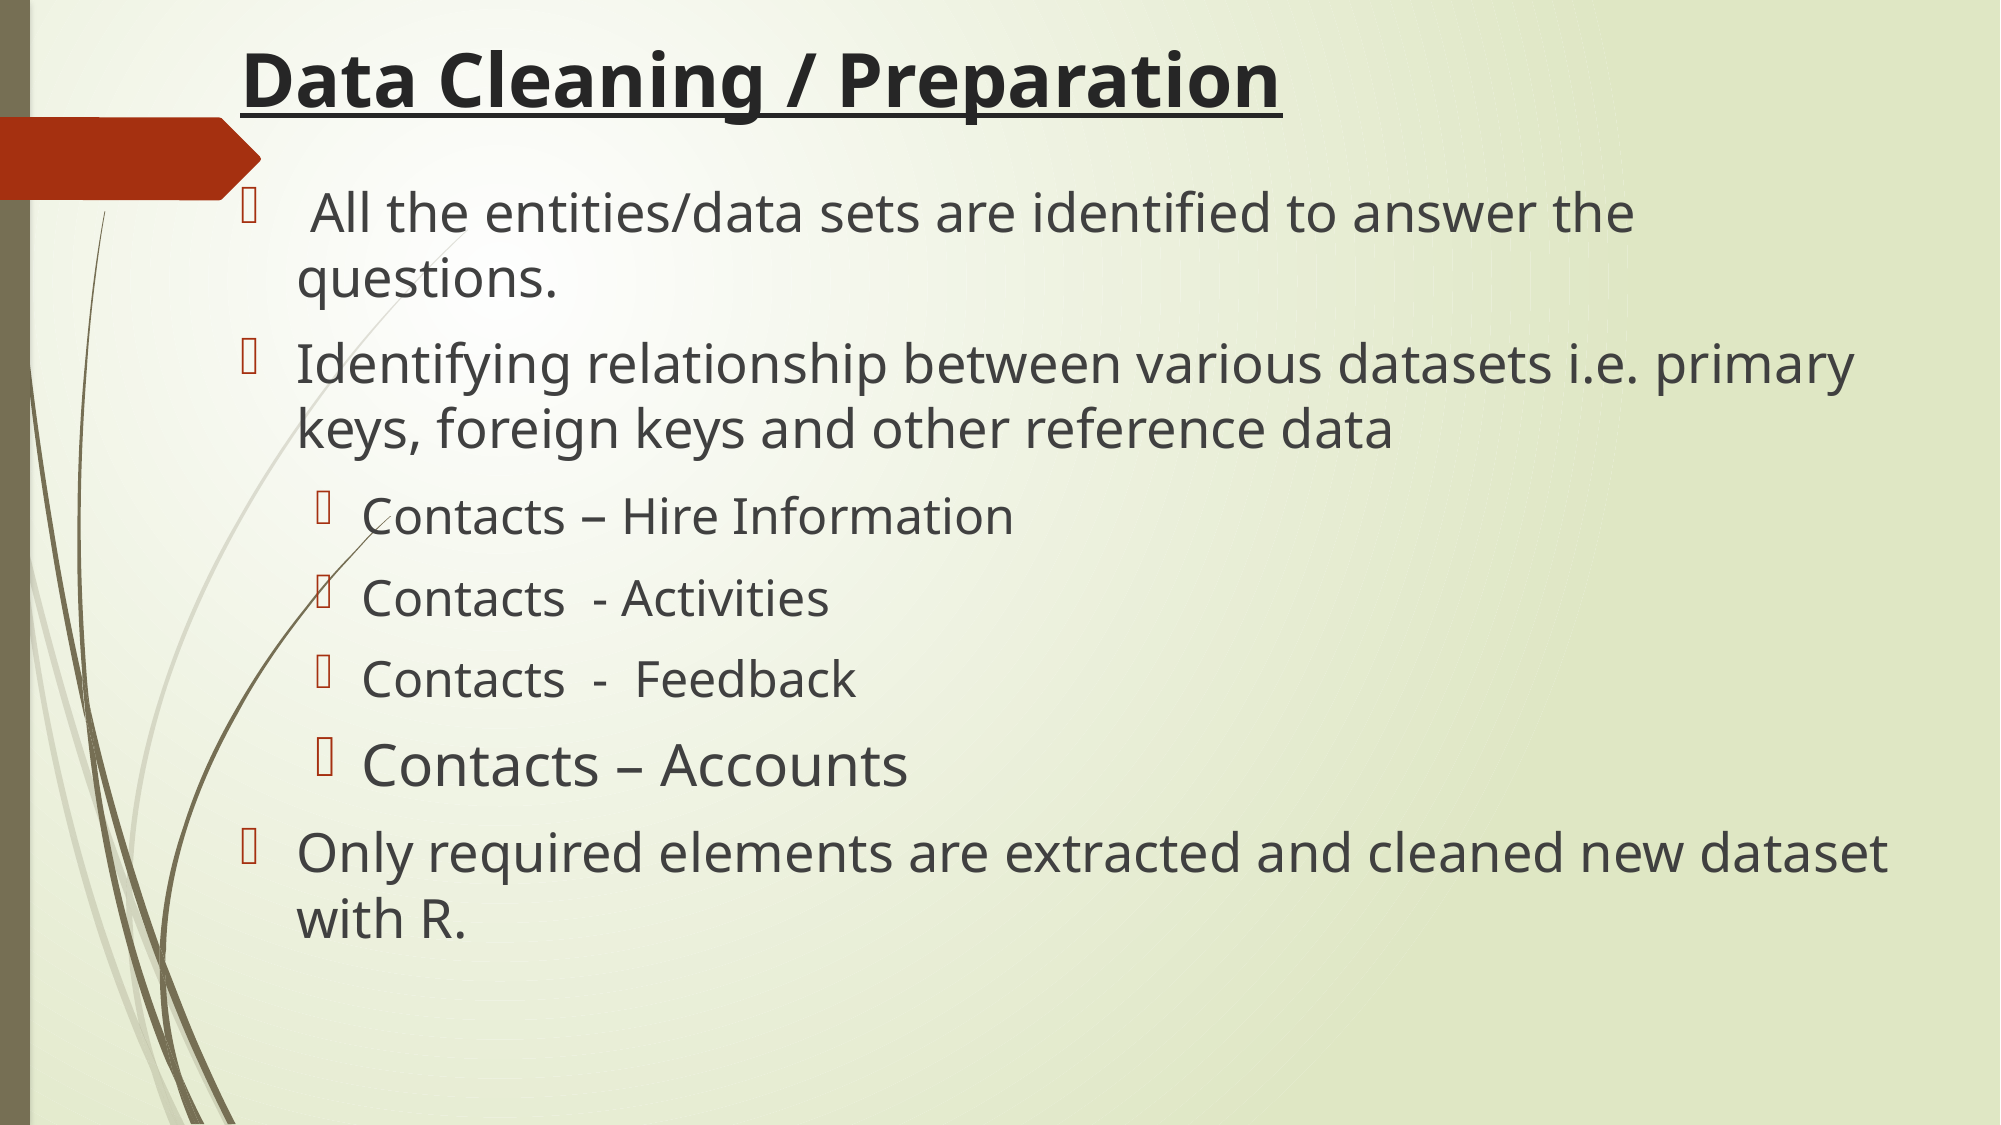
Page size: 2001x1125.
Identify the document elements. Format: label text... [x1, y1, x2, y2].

title Data Cleaning / Preparation [225, 24, 1800, 134]
list All the entities/data sets are identified to answer the questions. Identifying relationship between various datasets i.e. primary keys, foreign keys and other reference data Contacts – Hire Information Contacts - Activities Contacts - Feedback Contacts – Accounts Only required elements are extracted and cleaned new dataset with R. [225, 170, 1912, 1084]
